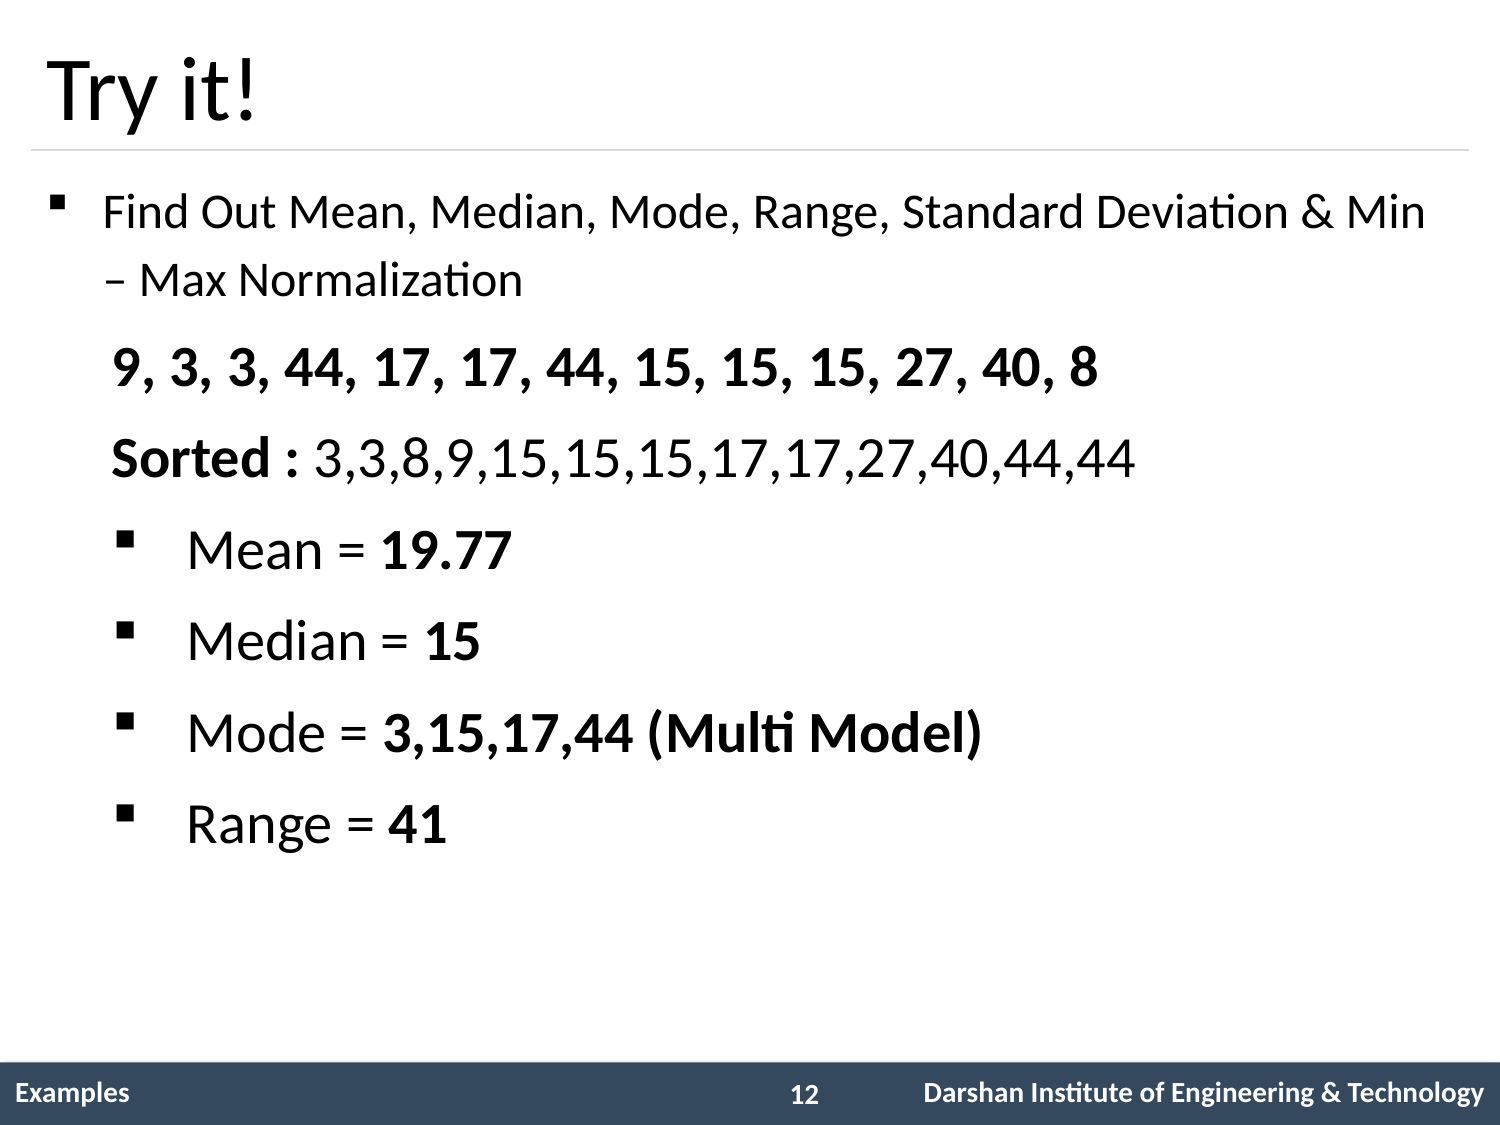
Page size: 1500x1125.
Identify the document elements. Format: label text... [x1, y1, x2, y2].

title Try it! [31, 17, 1469, 150]
list Find Out Mean, Median, Mode, Range, Standard Deviation & Min – Max Normalization 9, 3, 3, 44, 17, 17, 44, 15, 15, 15, 27, 40, 8 Sorted : 3,3,8,9,15,15,15,17,17,27,40,44,44 Mean = 19.77 Median = 15 Mode = 3,15,17,44 (Multi Model) Range = 41 [31, 162, 1469, 1038]
